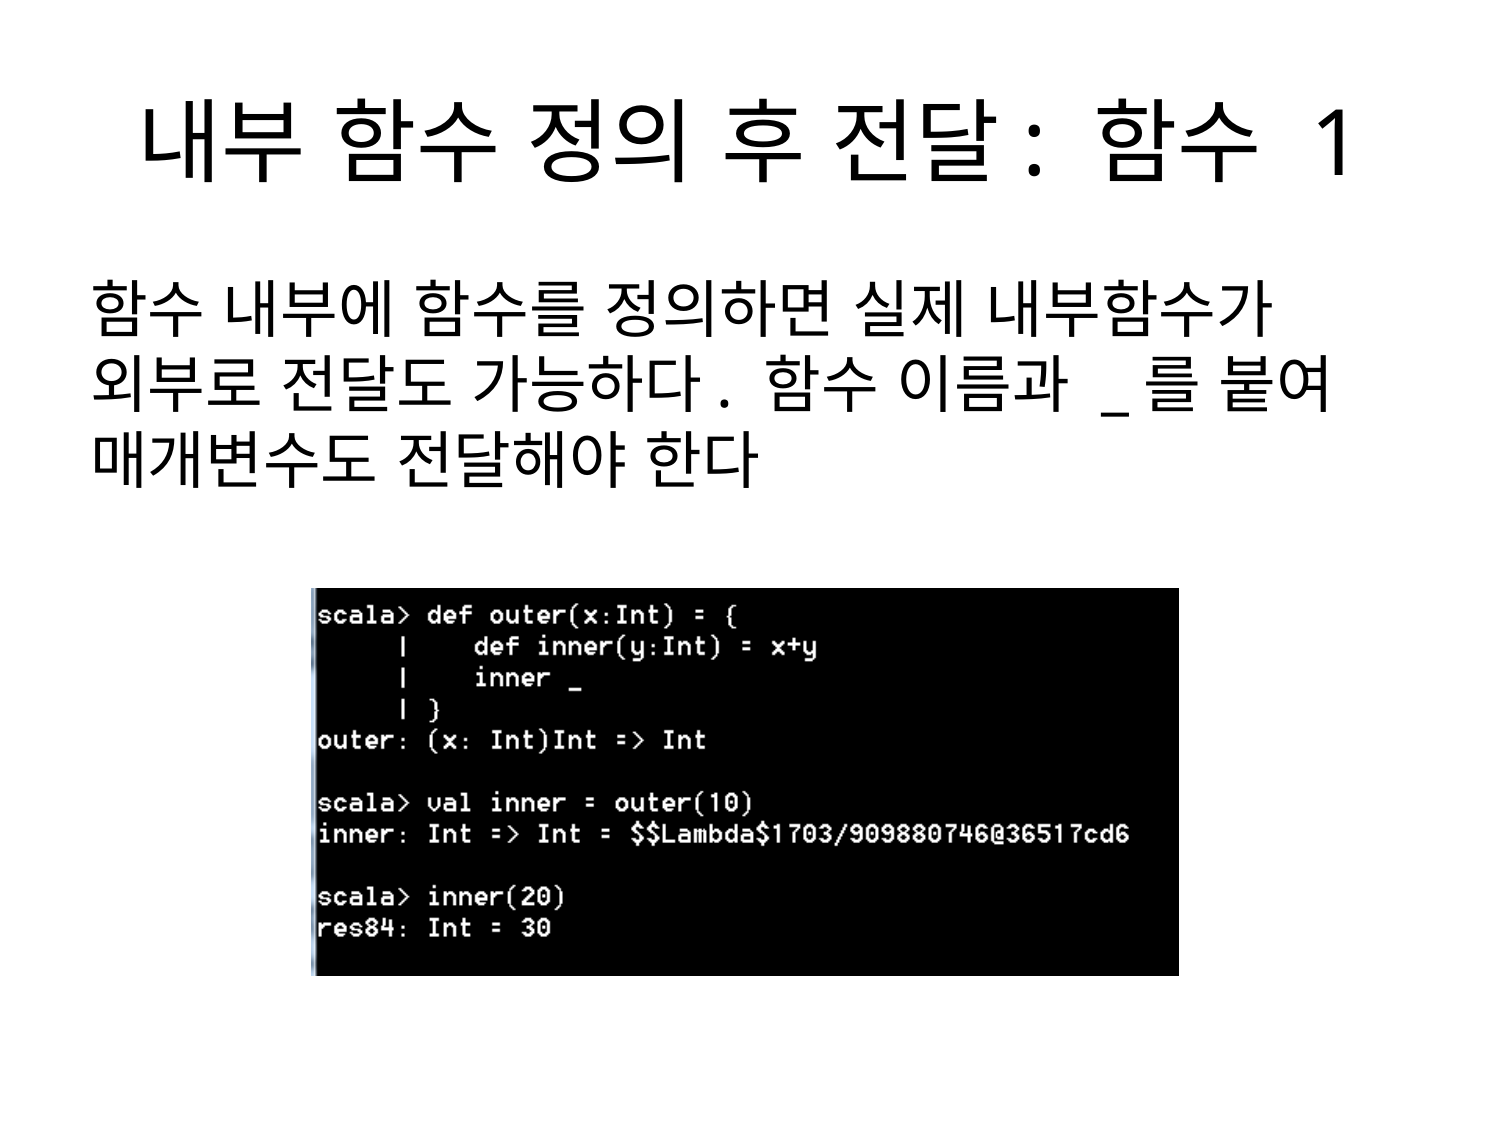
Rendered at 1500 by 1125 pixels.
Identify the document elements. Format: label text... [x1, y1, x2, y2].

list 함수 내부에 함수를 정의하면 실제 내부함수가 외부로 전달도 가능하다. 함수 이름과 _를 붙여 매개변수도 전달해야 한다 [75, 262, 1400, 504]
title 내부 함수 정의 후 전달: 함수 1 [75, 45, 1425, 233]
picture [310, 587, 1179, 976]
